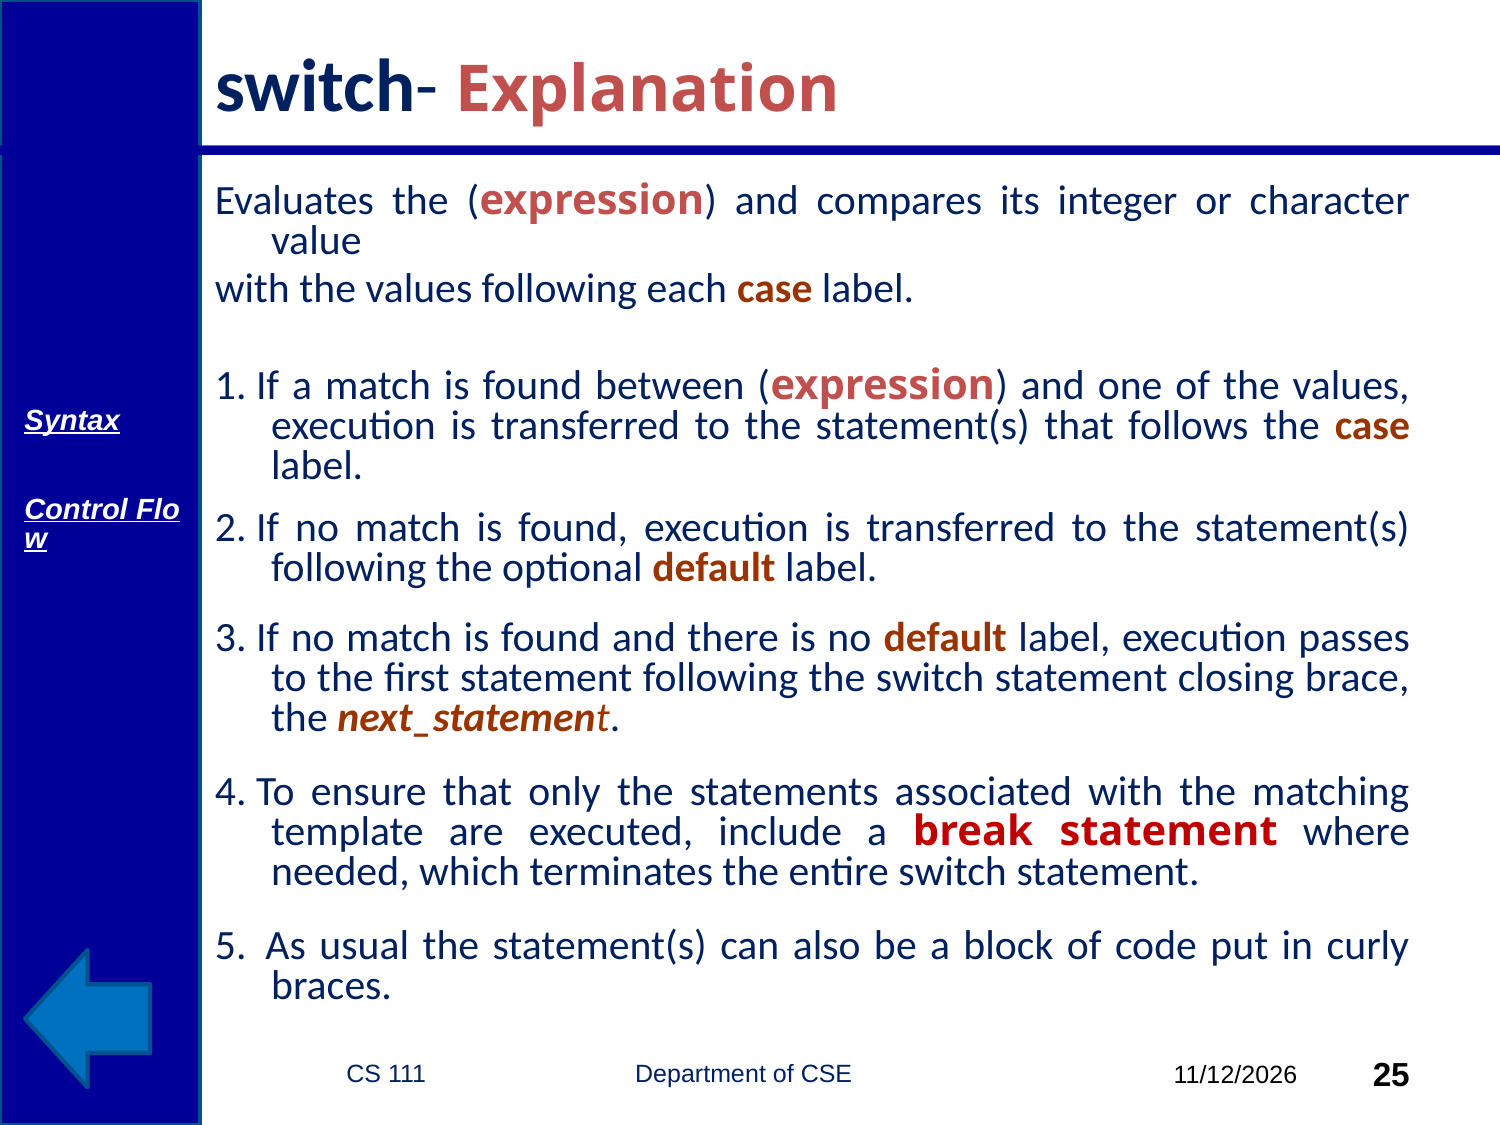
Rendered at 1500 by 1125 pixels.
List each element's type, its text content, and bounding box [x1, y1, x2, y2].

list Evaluates the (expression) and compares its integer or character value with the values following each case label. 1. If a match is found between (expression) and one of the values, execution is transferred to the statement(s) that follows the case label. 2. If no match is found, execution is transferred to the statement(s) following the optional default label. 3. If no match is found and there is no default label, execution passes to the first statement following the switch statement closing brace, the next_statement. 4. To ensure that only the statements associated with the matching template are executed, include a break statement where needed, which terminates the entire switch statement. 5. As usual the statement(s) can also be a block of code put in curly braces. [200, 174, 1425, 1005]
title switch- Explanation [200, 24, 1375, 138]
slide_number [1050, 1043, 1313, 1104]
footer CS 111 Department of CSE [212, 1042, 988, 1103]
slide_number 25 [1312, 1042, 1425, 1103]
text_box Syntax Control Flow [0, 394, 213, 588]
text_box [23, 948, 153, 1090]
